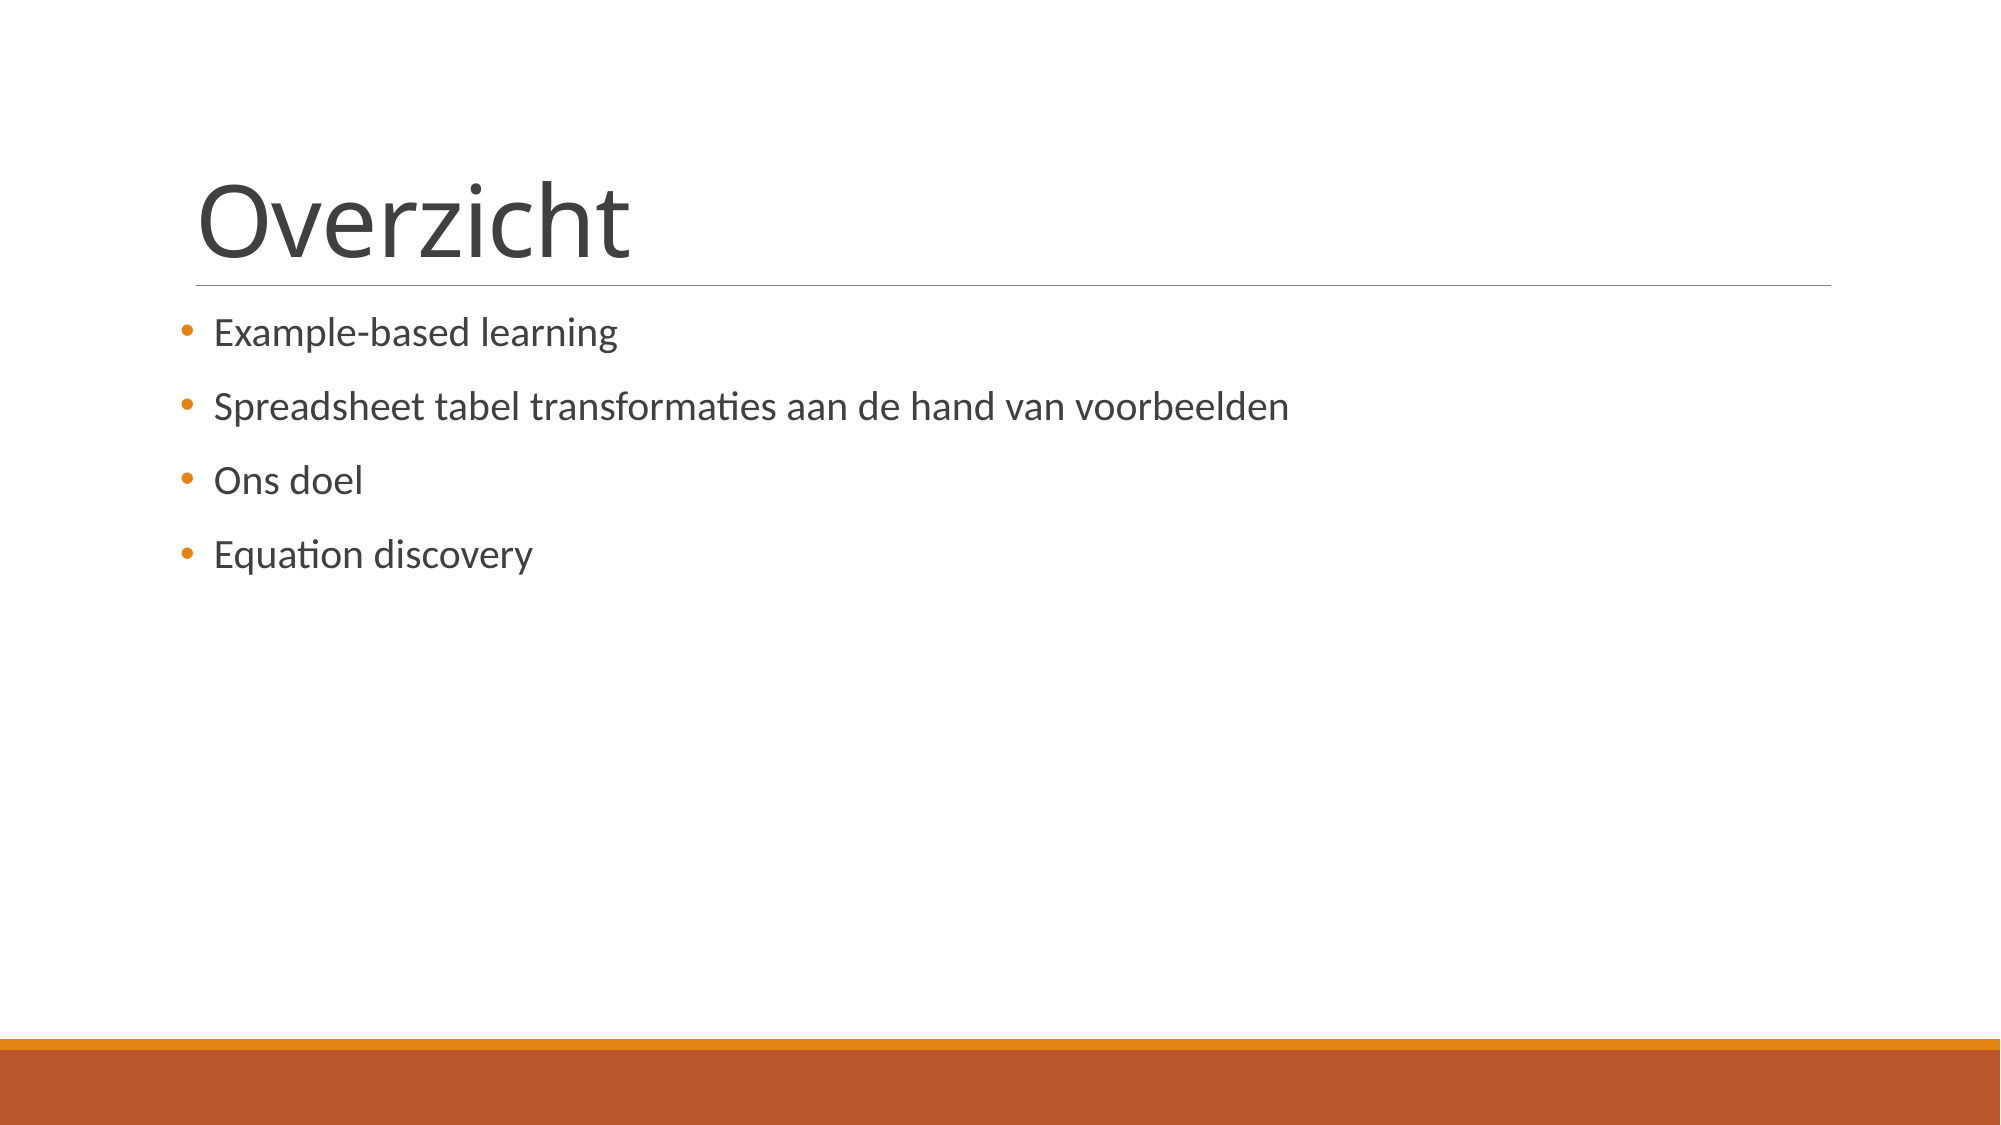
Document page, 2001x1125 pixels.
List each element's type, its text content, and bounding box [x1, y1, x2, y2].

title Overzicht [180, 47, 1830, 285]
list Example-based learning Spreadsheet tabel transformaties aan de hand van voorbeelden Ons doel Equation discovery [180, 302, 1830, 963]
